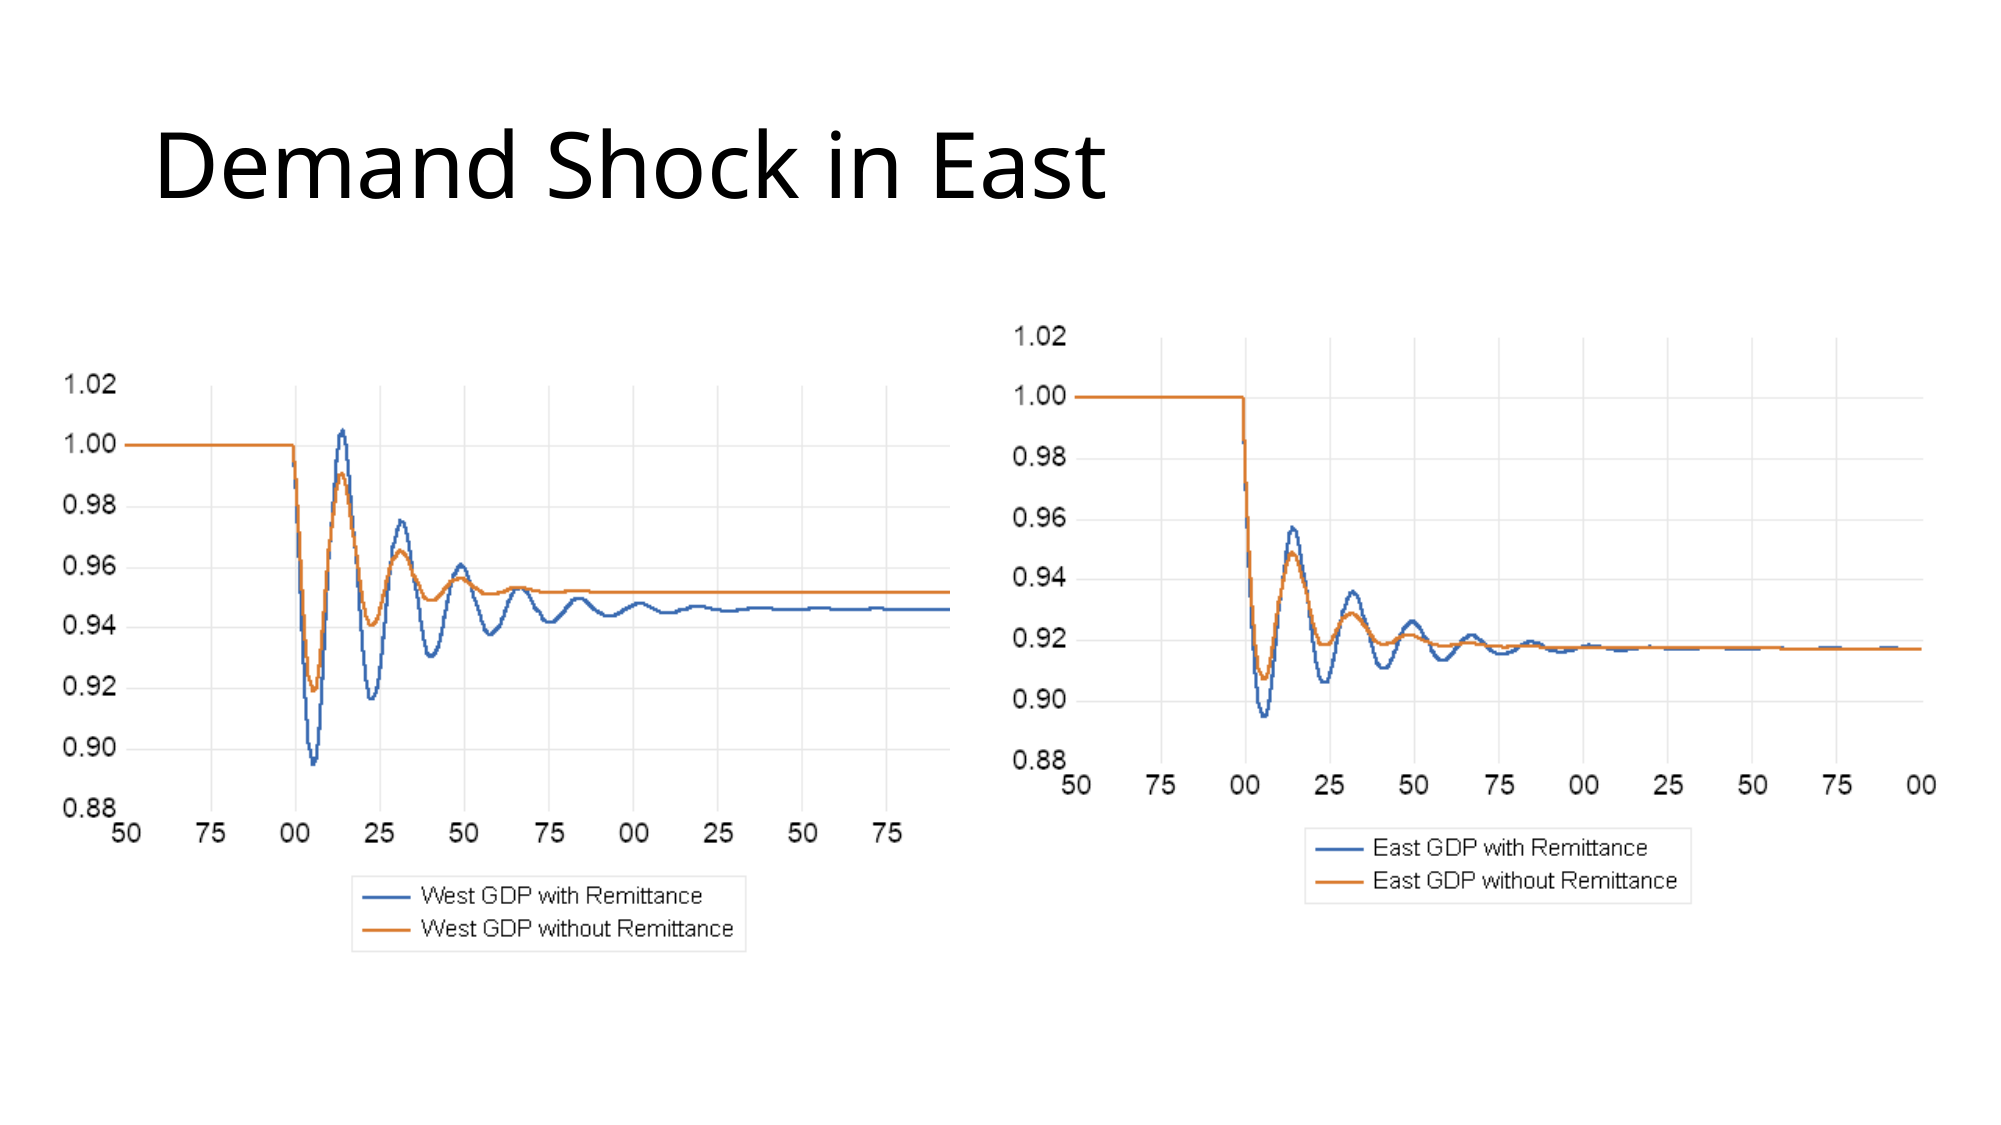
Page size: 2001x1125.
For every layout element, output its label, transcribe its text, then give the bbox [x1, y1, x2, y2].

title Demand Shock in East [137, 59, 1863, 278]
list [0, 324, 1051, 1001]
picture [949, 276, 2000, 953]
